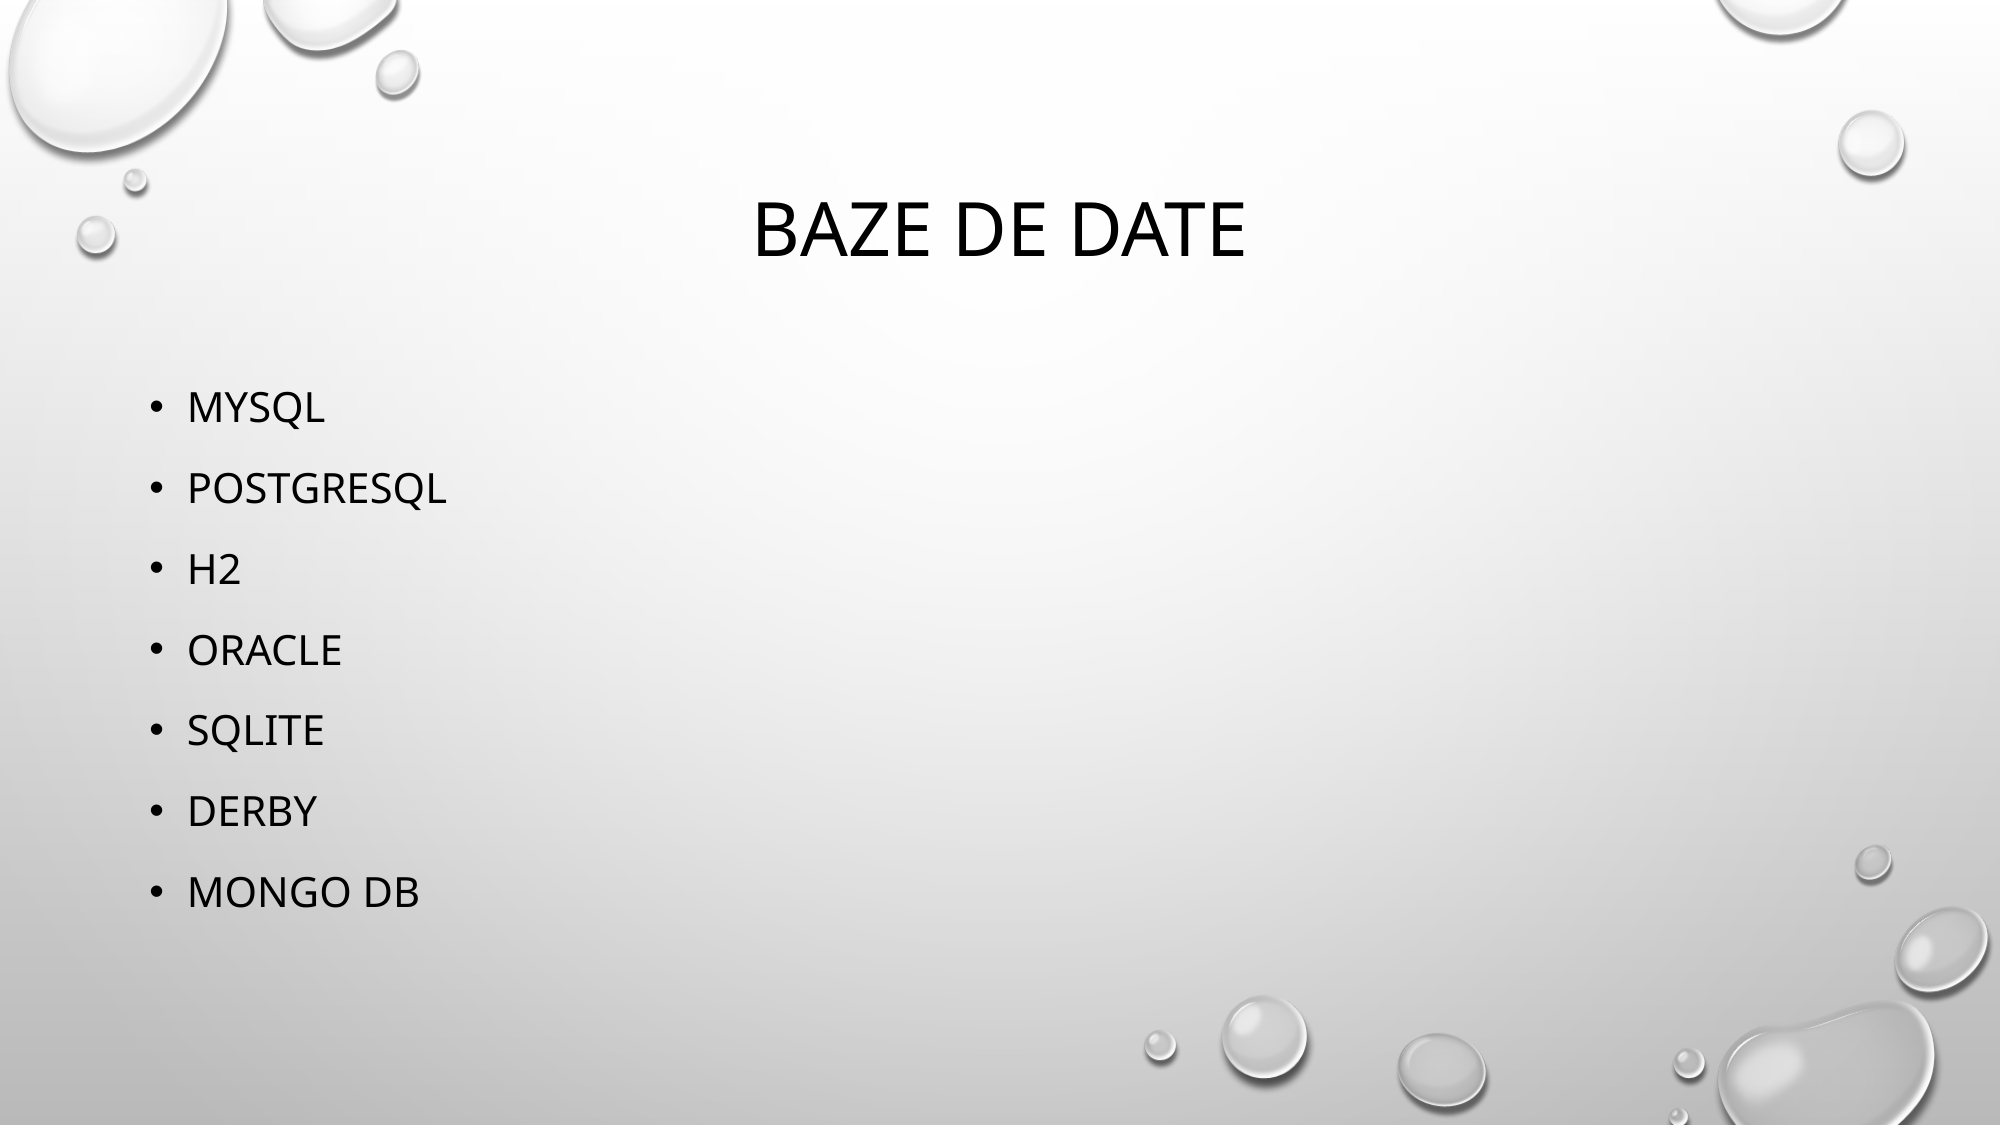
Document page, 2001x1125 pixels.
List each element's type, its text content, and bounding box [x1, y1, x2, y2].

title Baze de date [149, 101, 1851, 364]
picture [0, 0, 2000, 1125]
list Mysql Postgresql H2 ORACLE SQLite DERBY Mongo db [134, 363, 1807, 993]
